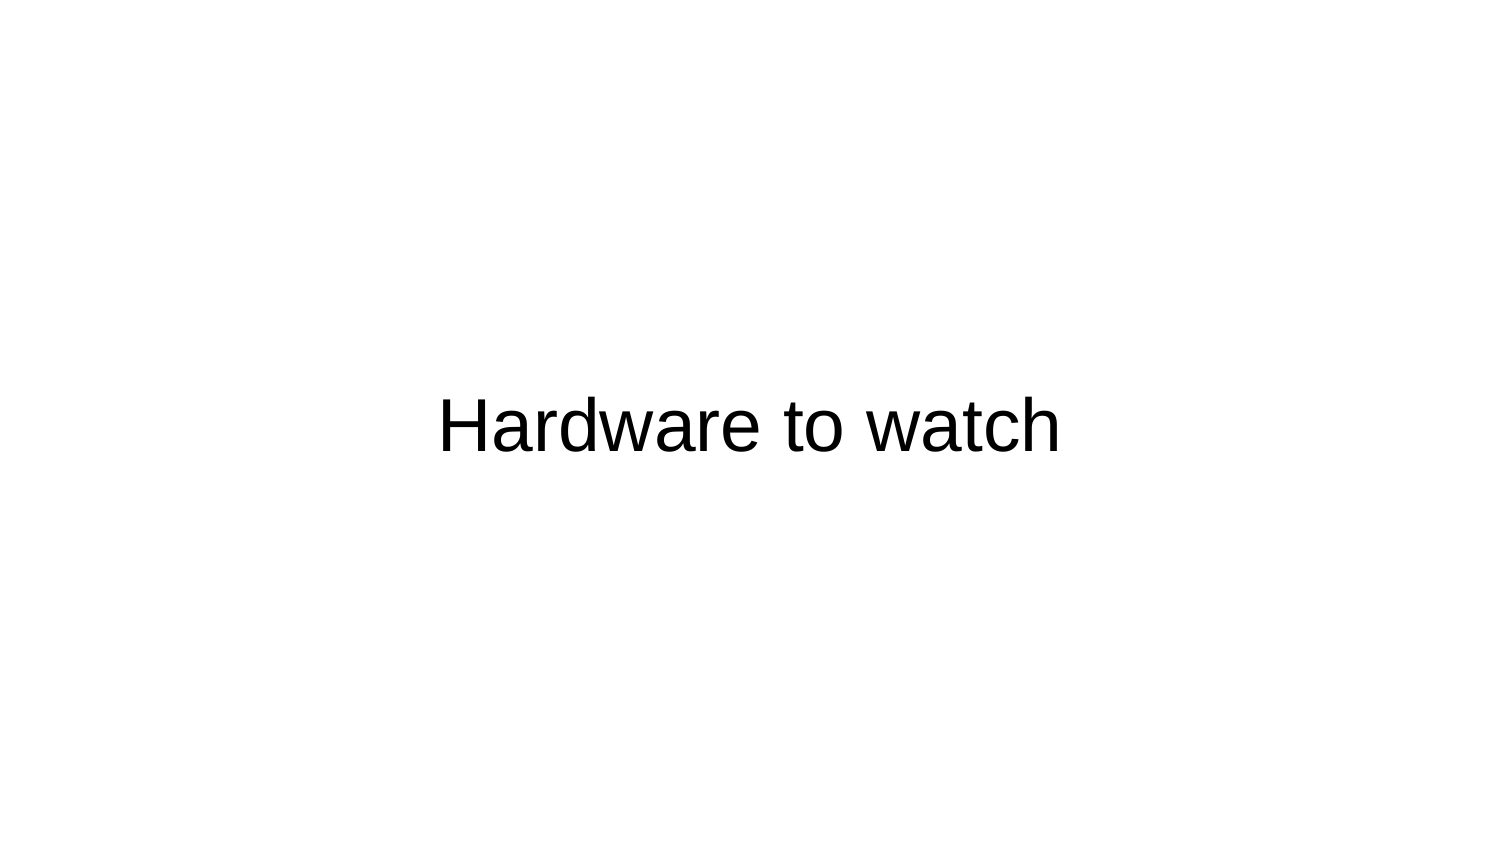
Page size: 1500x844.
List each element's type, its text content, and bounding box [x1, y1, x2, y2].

title Hardware to watch [51, 352, 1449, 491]
